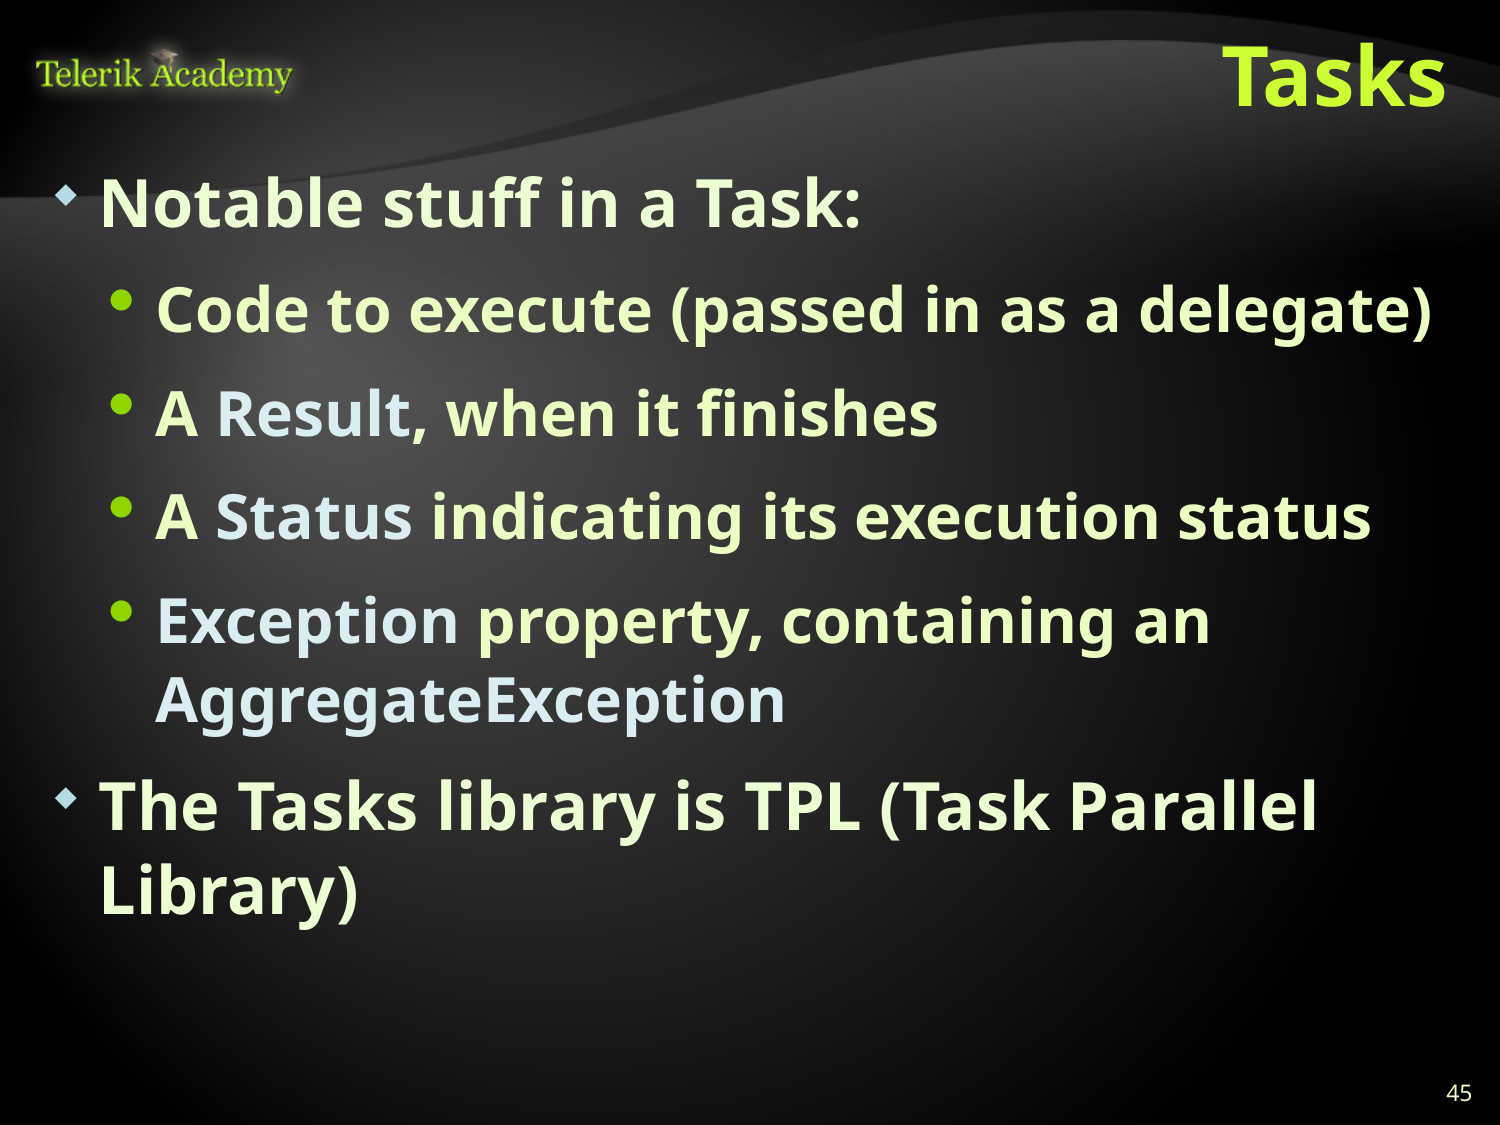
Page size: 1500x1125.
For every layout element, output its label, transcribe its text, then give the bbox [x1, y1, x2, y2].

slide_number 45 [1412, 1074, 1488, 1113]
list Notable stuff in a Task: Code to execute (passed in as a delegate) A Result, when it finishes A Status indicating its execution status Exception property, containing an AggregateException The Tasks library is TPL (Task Parallel Library) [37, 149, 1463, 1100]
picture [0, 0, 1500, 1125]
title Tasks [300, 12, 1463, 149]
